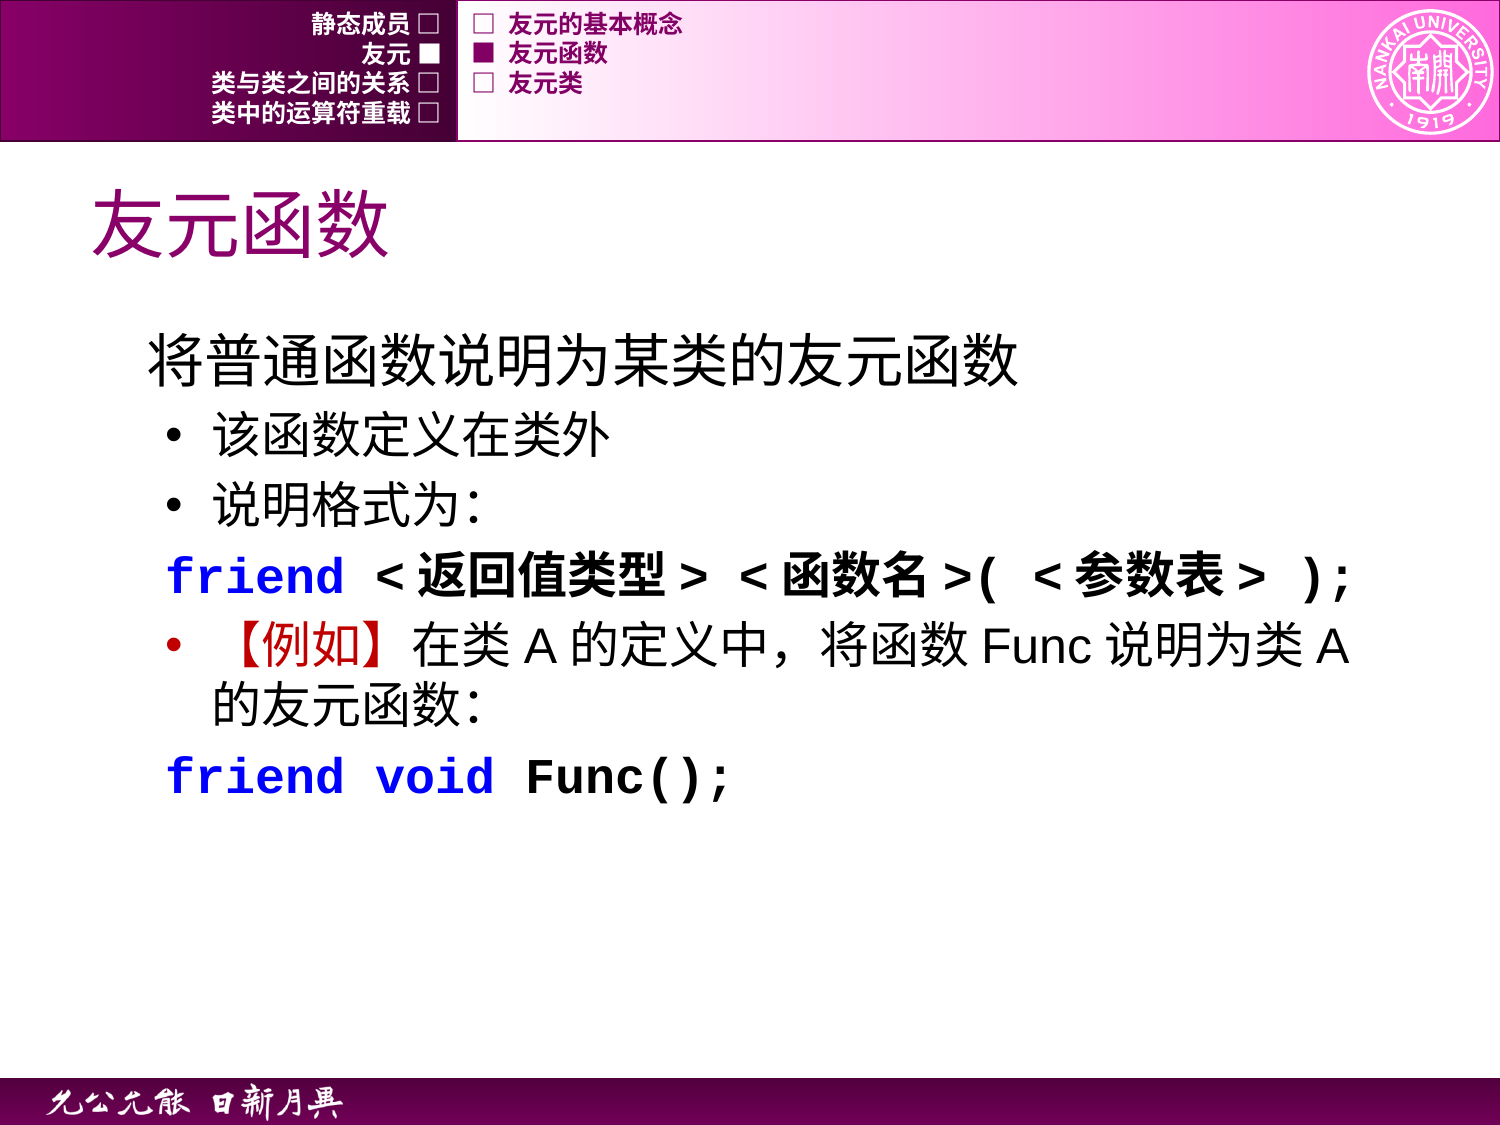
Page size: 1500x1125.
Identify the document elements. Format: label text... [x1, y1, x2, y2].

text_box □ 友元类 [455, 66, 1361, 99]
title 友元函数 [74, 163, 1426, 282]
text_box 类与类之间的关系 □ [0, 66, 455, 95]
text_box ■ 友元函数 [455, 36, 1361, 66]
text_box 静态成员 □ [0, 7, 455, 36]
text_box 友元 ■ [0, 36, 455, 66]
list 将普通函数说明为某类的友元函数 该函数定义在类外 说明格式为： friend <返回值类型> <函数名>( <参数表> ); 【例如】在类A的定义中，将函数Func说明为类A的友元函数： friend void Func(); [74, 316, 1426, 1055]
text_box □ 友元的基本概念 [455, 7, 1361, 36]
text_box 类中的运算符重载 □ [0, 95, 459, 129]
picture [35, 1081, 356, 1122]
